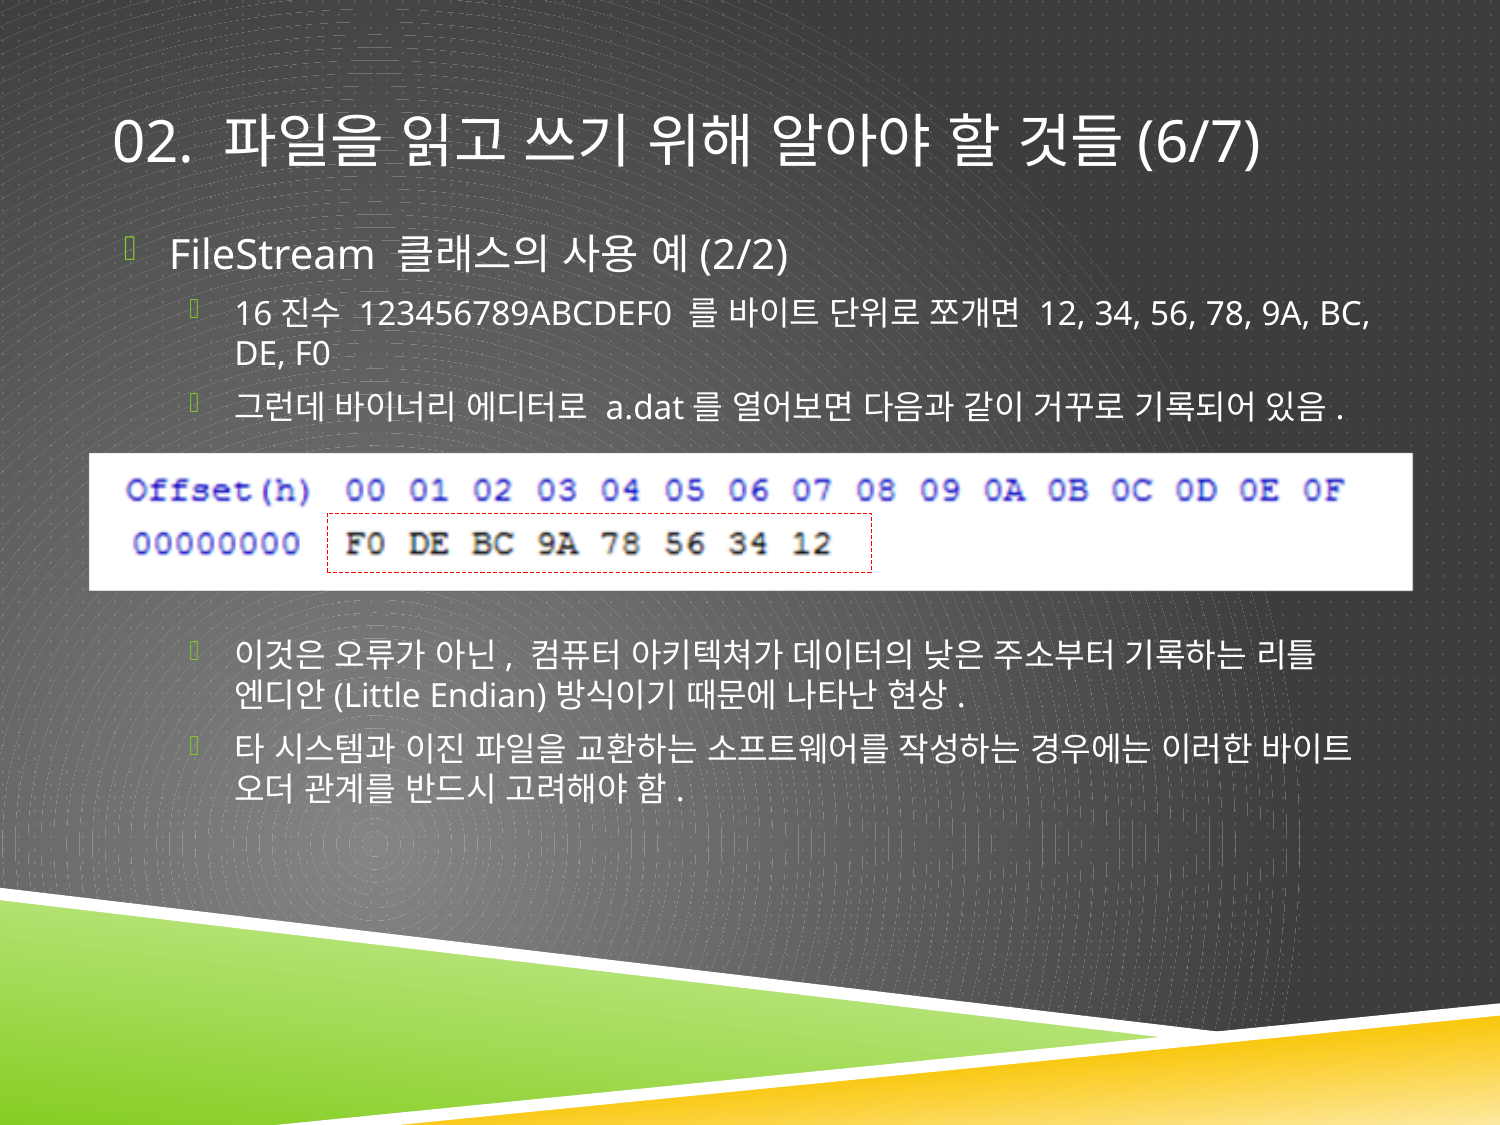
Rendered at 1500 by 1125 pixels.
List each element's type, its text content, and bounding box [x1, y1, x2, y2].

list FileStream 클래스의 사용 예(2/2) 16진수 123456789ABCDEF0 를 바이트 단위로 쪼개면 12, 34, 56, 78, 9A, BC, DE, F0 그런데 바이너리 에디터로 a.dat를 열어보면 다음과 같이 거꾸로 기록되어 있음. 이것은 오류가 아닌, 컴퓨터 아키텍쳐가 데이터의 낮은 주소부터 기록하는 리틀 엔디안(Little Endian)방식이기 때문에 나타난 현상. 타 시스템과 이진 파일을 교환하는 소프트웨어를 작성하는 경우에는 이러한 바이트 오더 관계를 반드시 고려해야 함. [112, 219, 1388, 444]
list FileStream 클래스의 사용 예(2/2) 16진수 123456789ABCDEF0 를 바이트 단위로 쪼개면 12, 34, 56, 78, 9A, BC, DE, F0 그런데 바이너리 에디터로 a.dat를 열어보면 다음과 같이 거꾸로 기록되어 있음. 이것은 오류가 아닌, 컴퓨터 아키텍쳐가 데이터의 낮은 주소부터 기록하는 리틀 엔디안(Little Endian)방식이기 때문에 나타난 현상. 타 시스템과 이진 파일을 교환하는 소프트웨어를 작성하는 경우에는 이러한 바이트 오더 관계를 반드시 고려해야 함. [112, 610, 1388, 887]
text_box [79, 444, 1421, 599]
title 02. 파일을 읽고 쓰기 위해 알아야 할 것들(6/7) [112, 45, 1388, 219]
